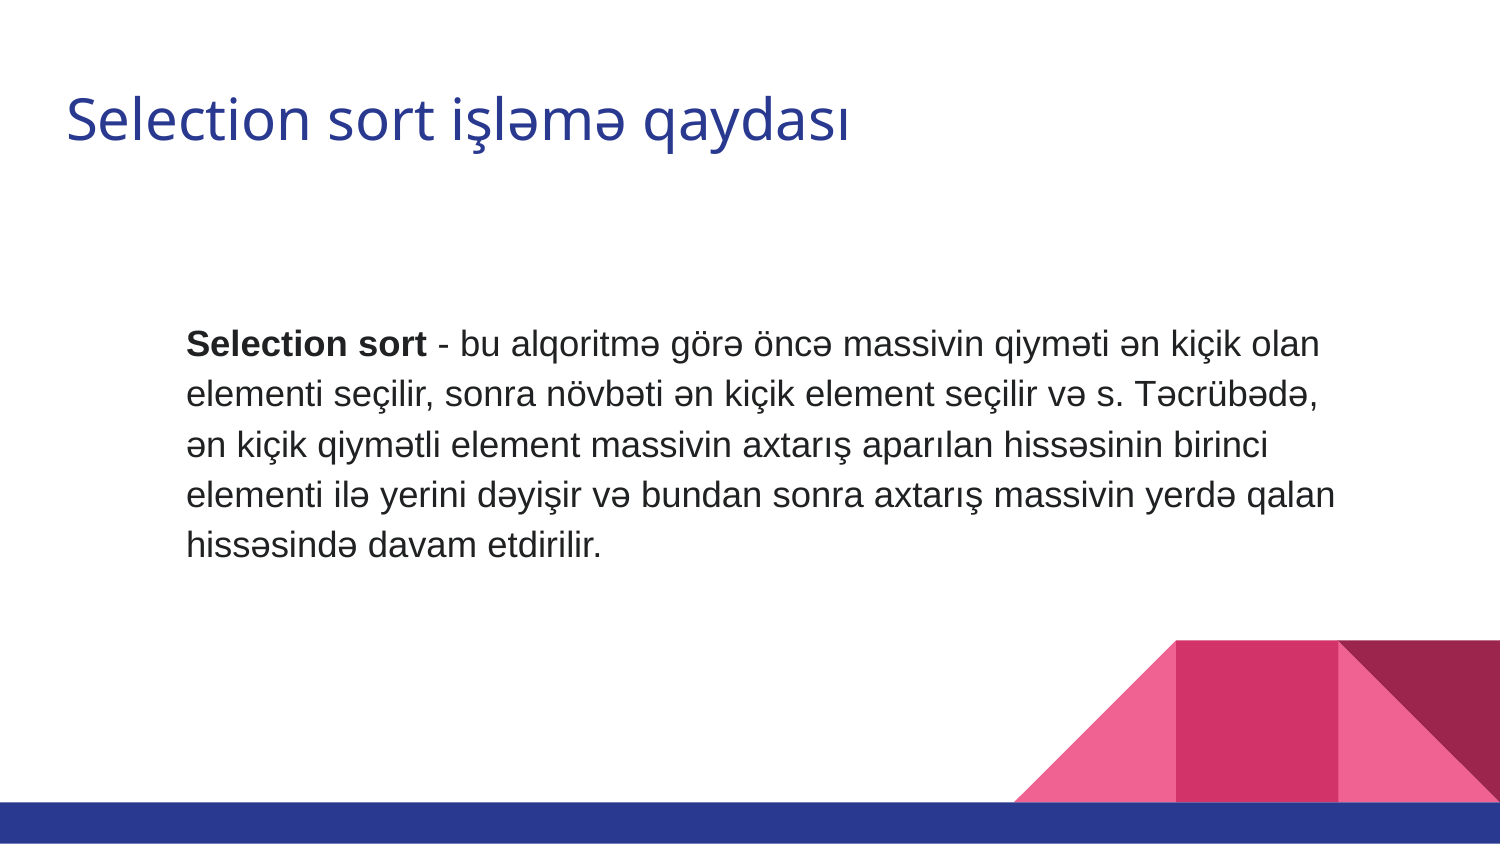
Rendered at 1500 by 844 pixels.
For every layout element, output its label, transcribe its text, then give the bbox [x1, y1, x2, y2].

title Selection sort işləmə qaydası [51, 67, 1449, 167]
list Selection sort - bu alqoritmə görə öncə massivin qiyməti ən kiçik olan elementi seçilir, sonra növbəti ən kiçik element seçilir və s. Təcrübədə, ən kiçik qiymətli element massivin axtarış aparılan hissəsinin birinci elementi ilə yerini dəyişir və bundan sonra axtarış massivin yerdə qalan hissəsində davam etdirilir. [171, 298, 1375, 736]
